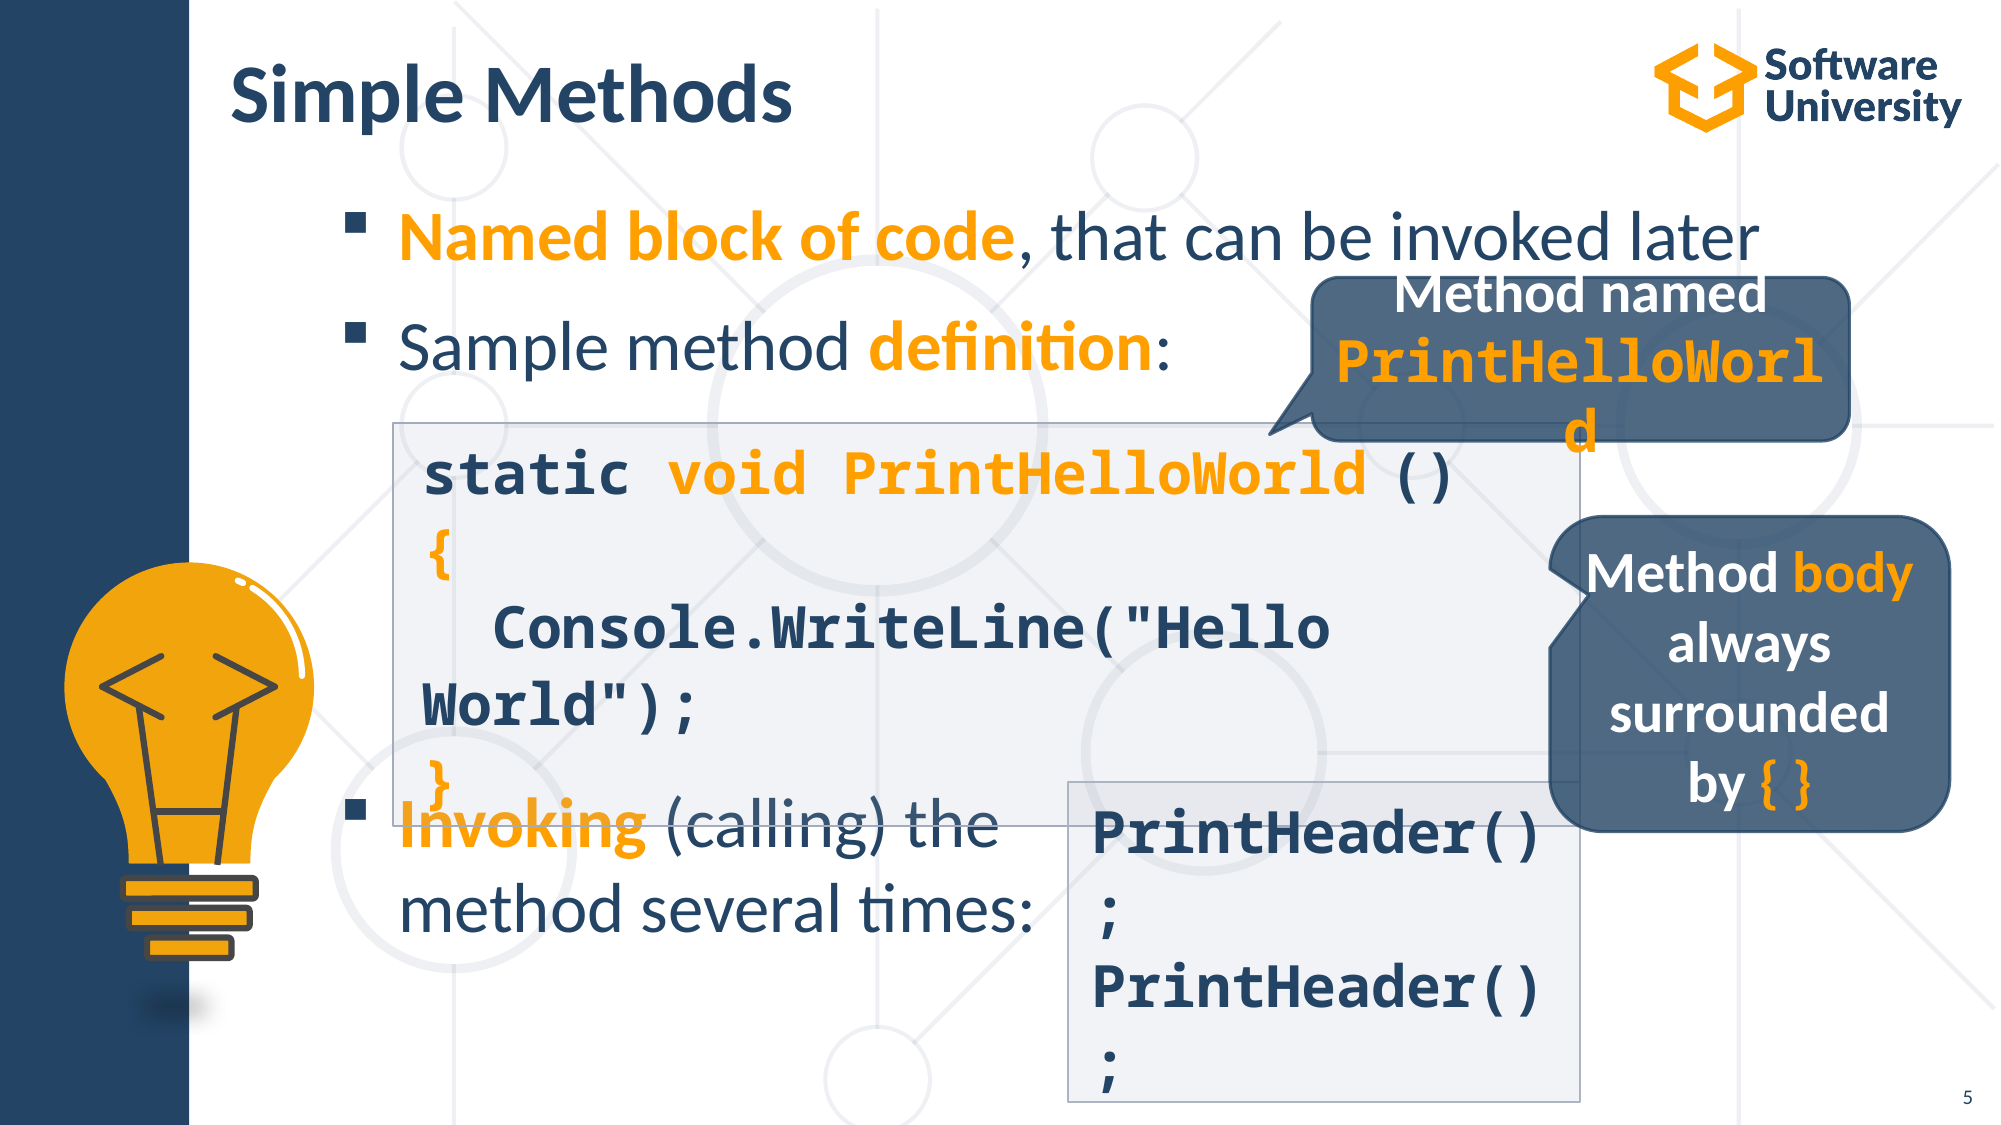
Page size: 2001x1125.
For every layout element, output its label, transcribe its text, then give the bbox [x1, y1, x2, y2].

picture [1641, 31, 1973, 145]
title Simple Methods [212, 16, 1628, 162]
list Named block of code, that can be invoked later Sample method definition: Invoking (calling) the method several times: [321, 183, 1968, 1101]
text_box 5 [1927, 1067, 1989, 1117]
text_box static void PrintHelloWorld () { Console.WriteLine("Hello World"); } [392, 423, 1580, 826]
text_box Method named PrintHelloWorld [1267, 275, 1852, 444]
text_box Method body always surrounded by { } [1547, 514, 1952, 834]
text_box PrintHeader(); PrintHeader(); [1067, 782, 1580, 1102]
